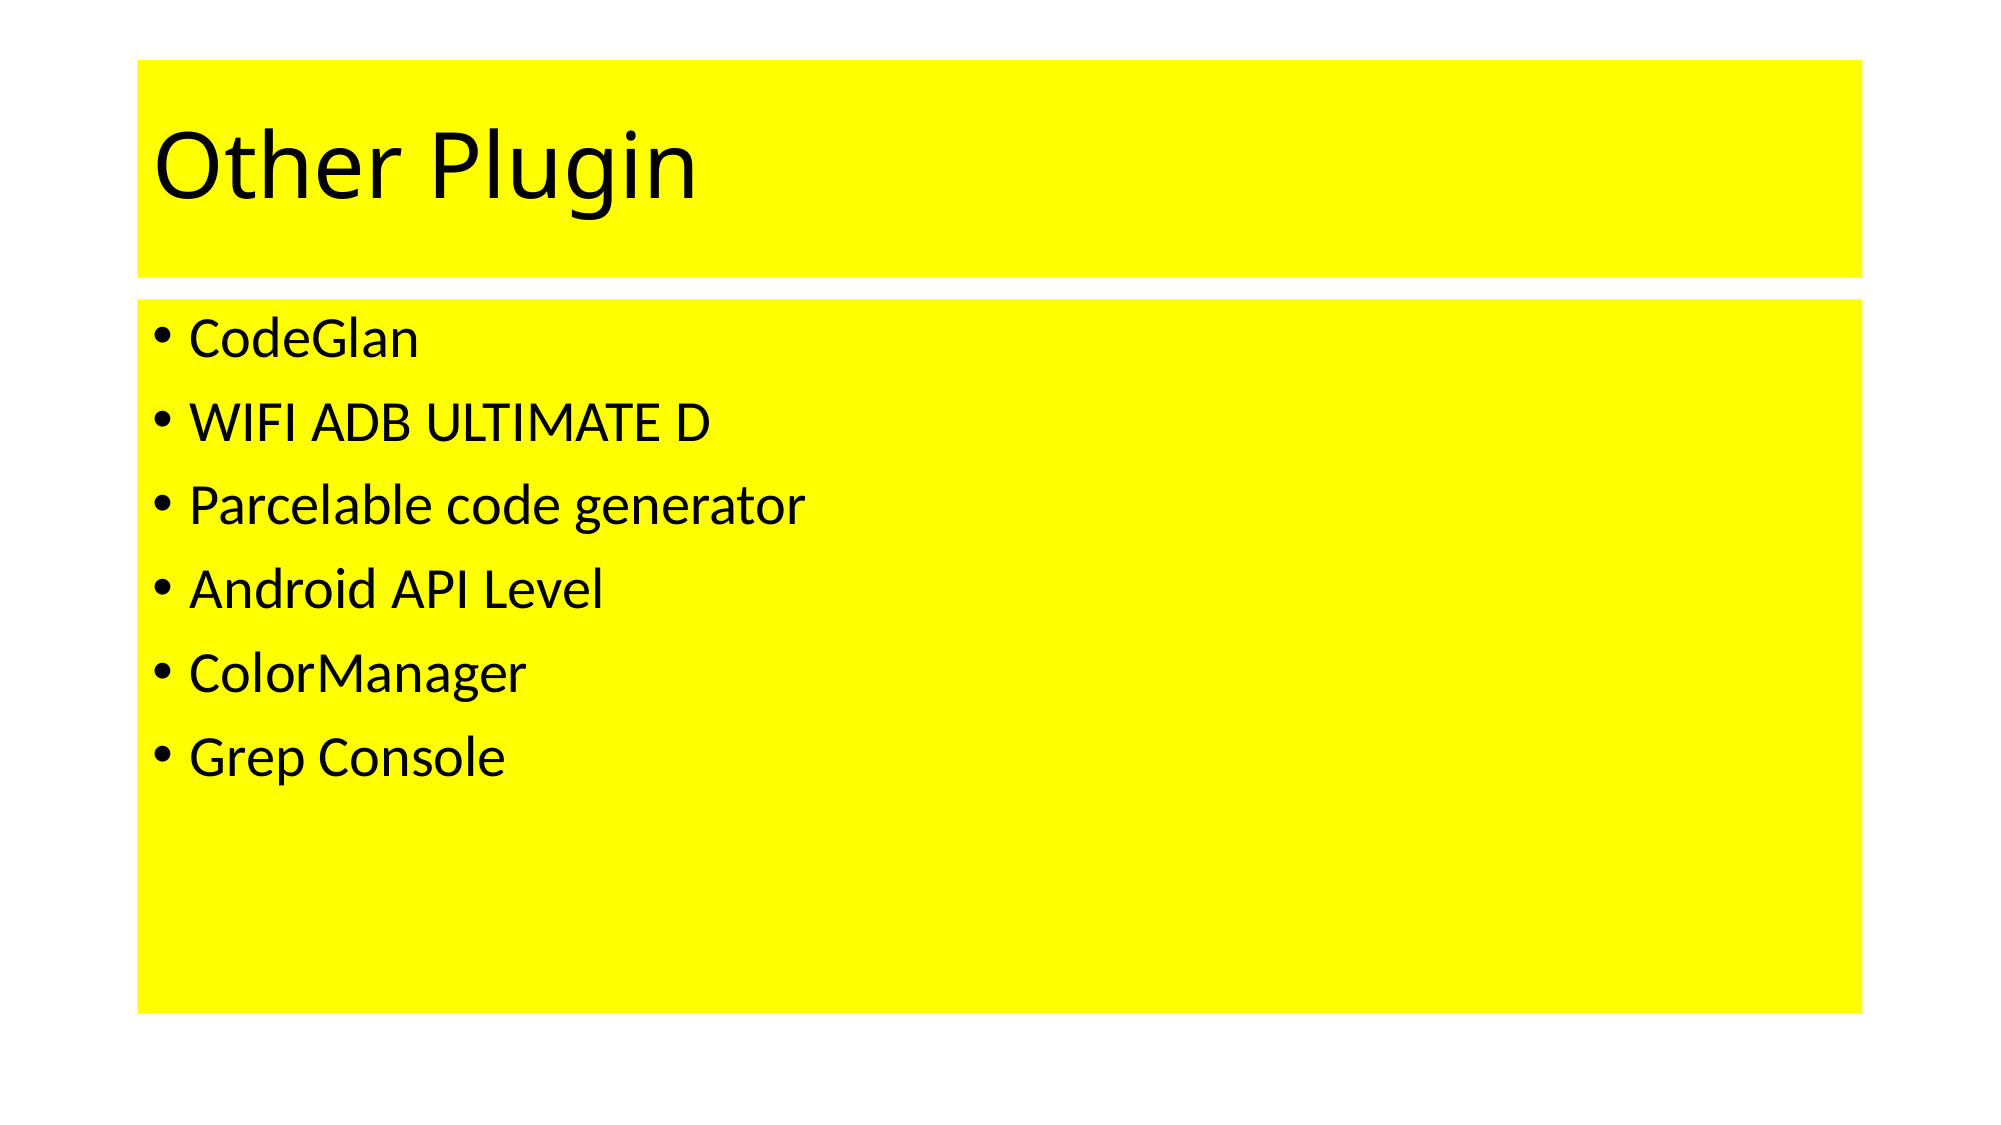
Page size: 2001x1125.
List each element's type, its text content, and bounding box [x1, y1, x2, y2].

title Other Plugin [137, 59, 1863, 278]
list CodeGlan WIFI ADB ULTIMATE D Parcelable code generator Android API Level ColorManager Grep Console [137, 299, 1863, 1014]
